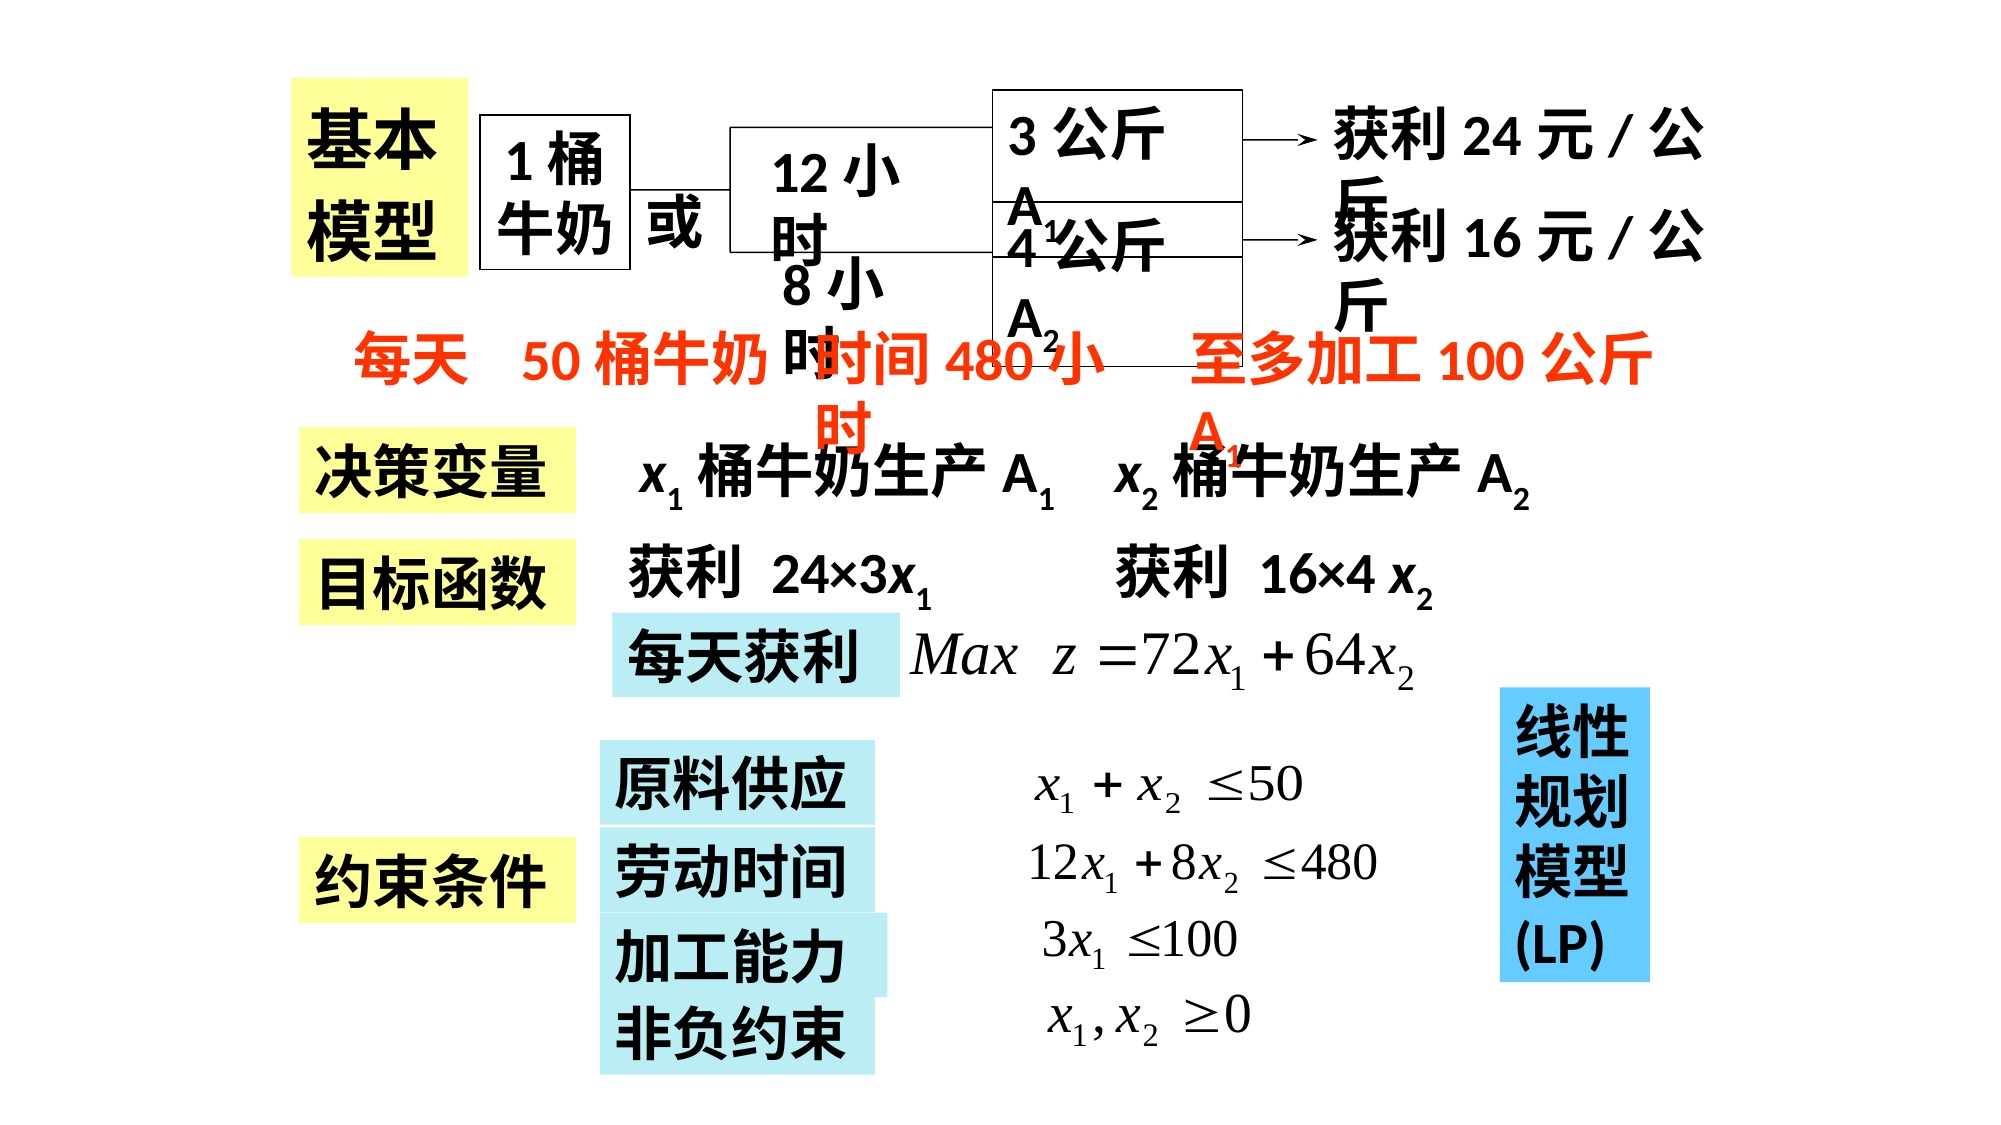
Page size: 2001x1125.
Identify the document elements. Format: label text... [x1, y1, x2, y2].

text_box 时间480小时 [799, 325, 1163, 470]
text_box 获利 16×4 x2 [1099, 527, 1550, 625]
text_box 至多加工100公斤A1 [1174, 325, 1713, 483]
text_box x1桶牛奶生产A1 [624, 427, 1075, 525]
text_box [899, 612, 1425, 701]
text_box 加工能力 [599, 912, 888, 998]
text_box 约束条件 [300, 837, 575, 923]
text_box 原料供应 [600, 739, 875, 825]
text_box 基本模型 [291, 78, 469, 277]
text_box 决策变量 [300, 427, 575, 513]
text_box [1023, 749, 1313, 823]
text_box 每天获利 [612, 612, 899, 698]
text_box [1035, 903, 1249, 979]
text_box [1037, 975, 1260, 1056]
text_box 线性规划模型(LP) [1499, 687, 1650, 983]
text_box x2桶牛奶生产A2 [1099, 427, 1550, 525]
text_box 非负约束 [600, 989, 875, 1075]
text_box 获利 24×3x1 [612, 527, 1063, 612]
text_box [480, 89, 1743, 325]
text_box 劳动时间 [600, 827, 875, 912]
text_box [1024, 827, 1388, 902]
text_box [338, 314, 788, 400]
text_box 目标函数 [300, 539, 575, 625]
